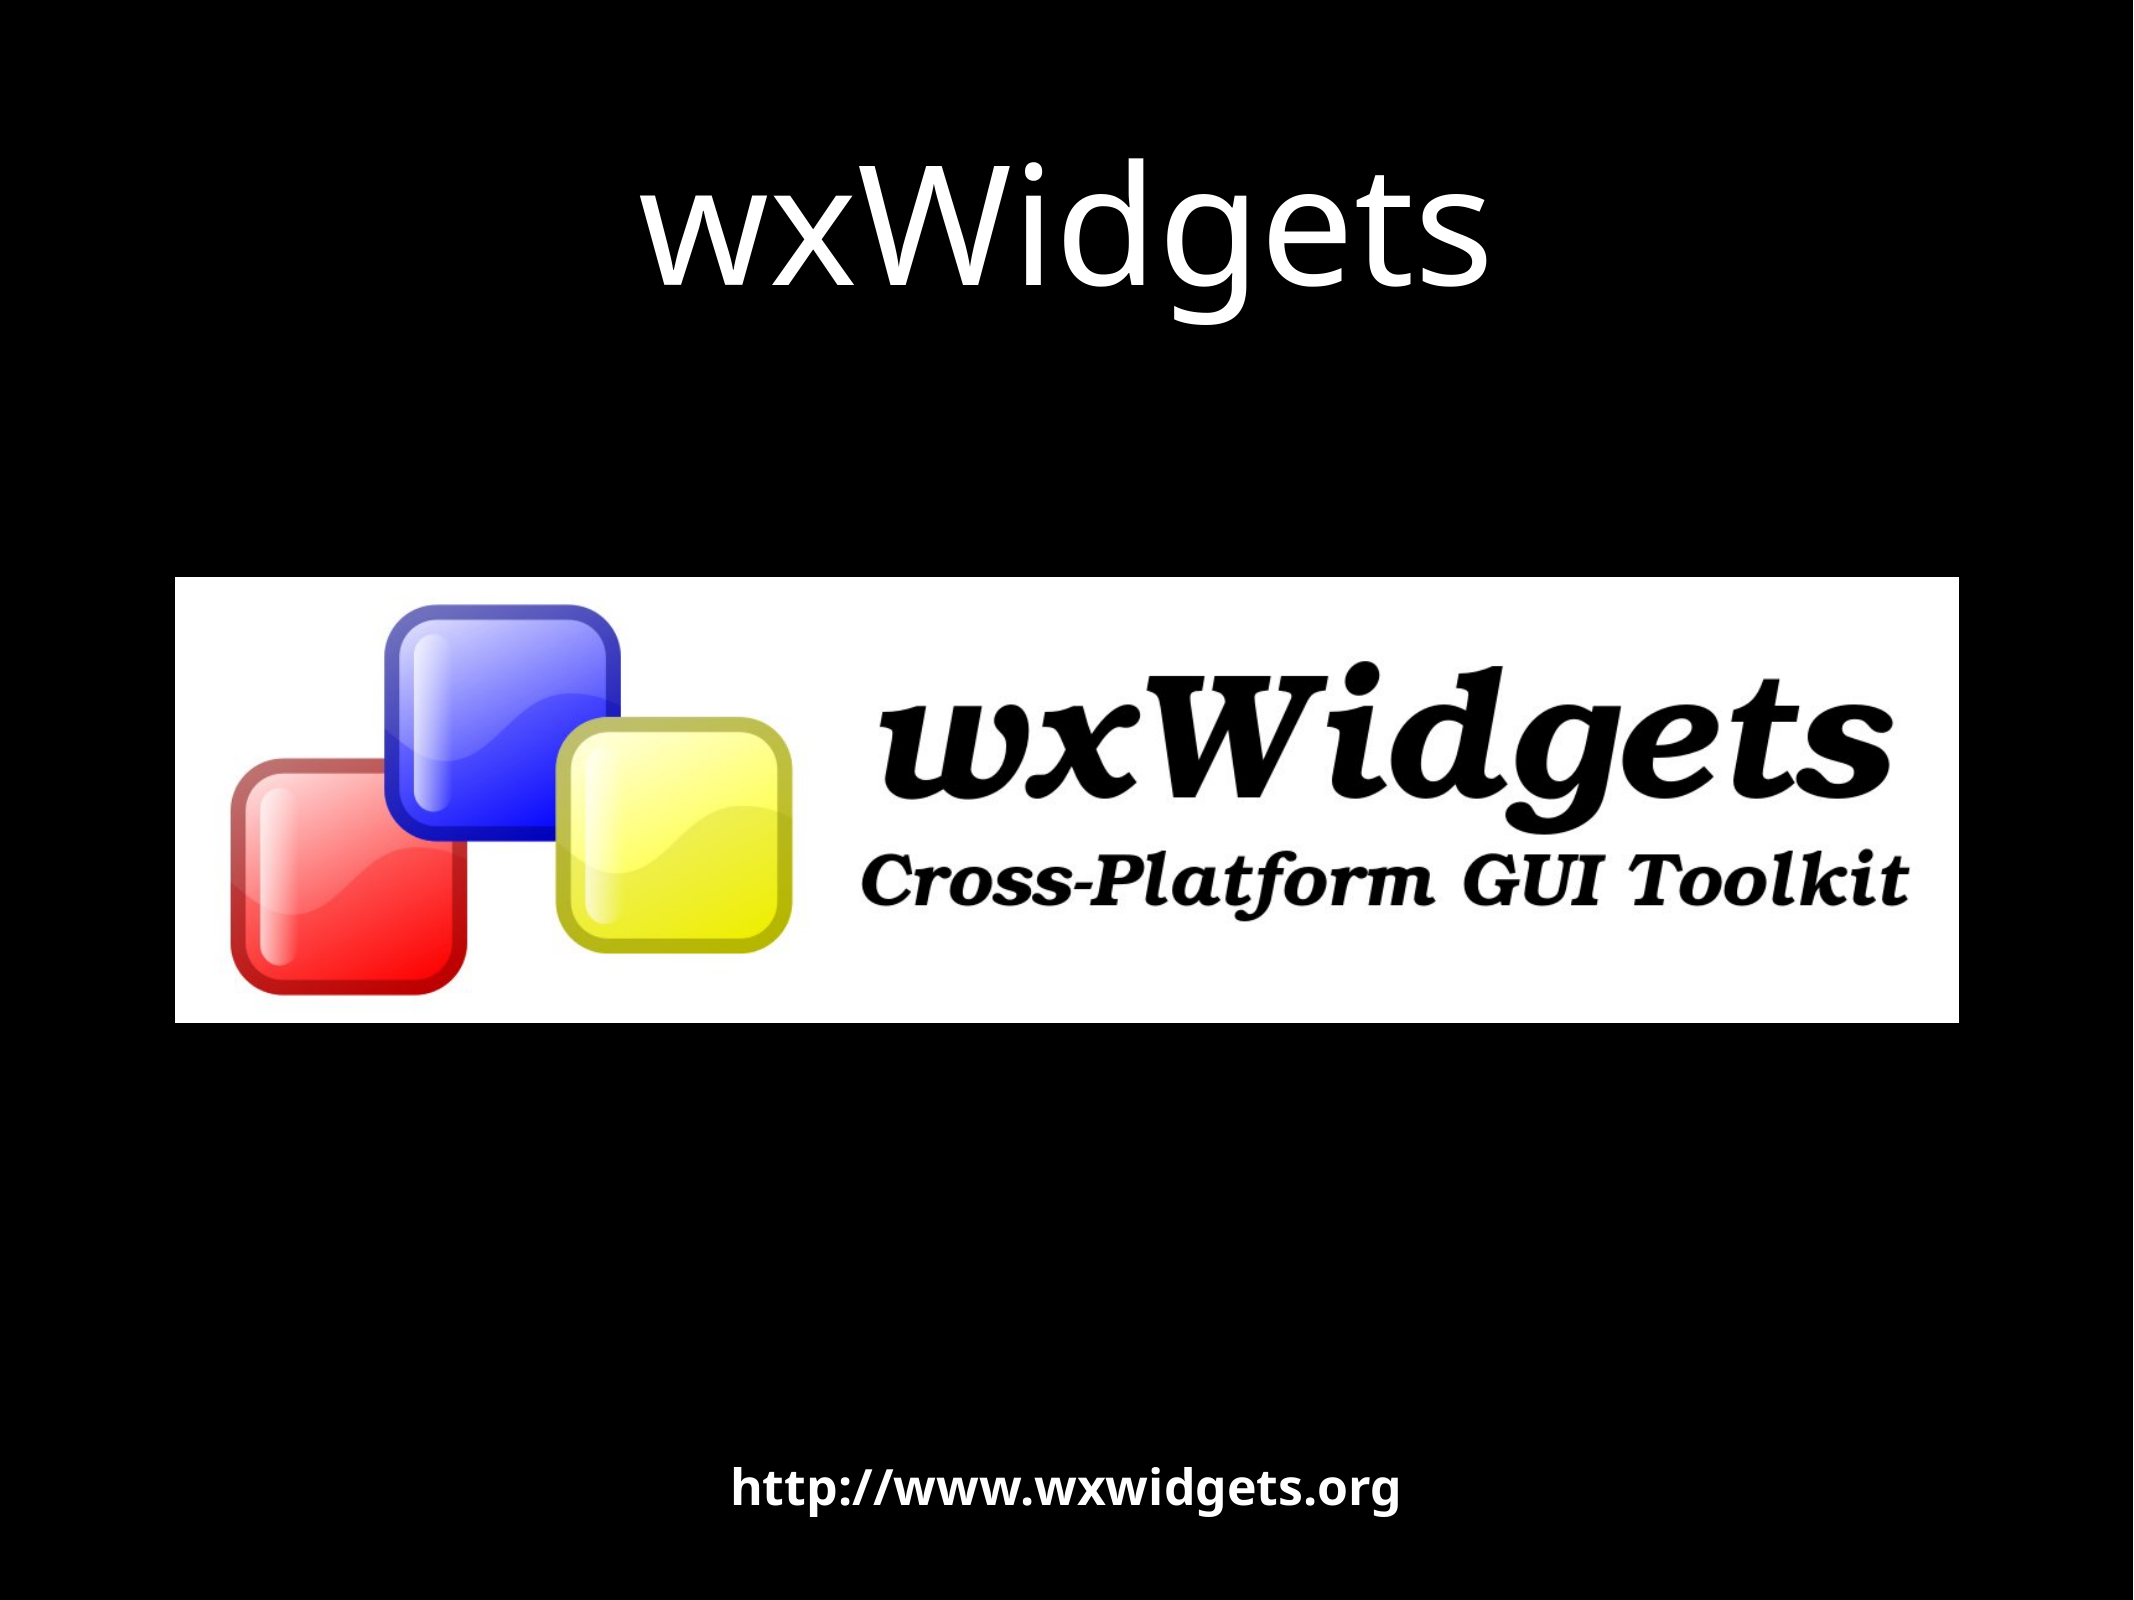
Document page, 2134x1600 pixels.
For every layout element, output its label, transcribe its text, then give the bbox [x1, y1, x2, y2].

picture [174, 576, 1959, 1023]
title wxWidgets [155, 41, 1978, 397]
text_box http://www.wxwidgets.org [721, 1447, 1412, 1524]
